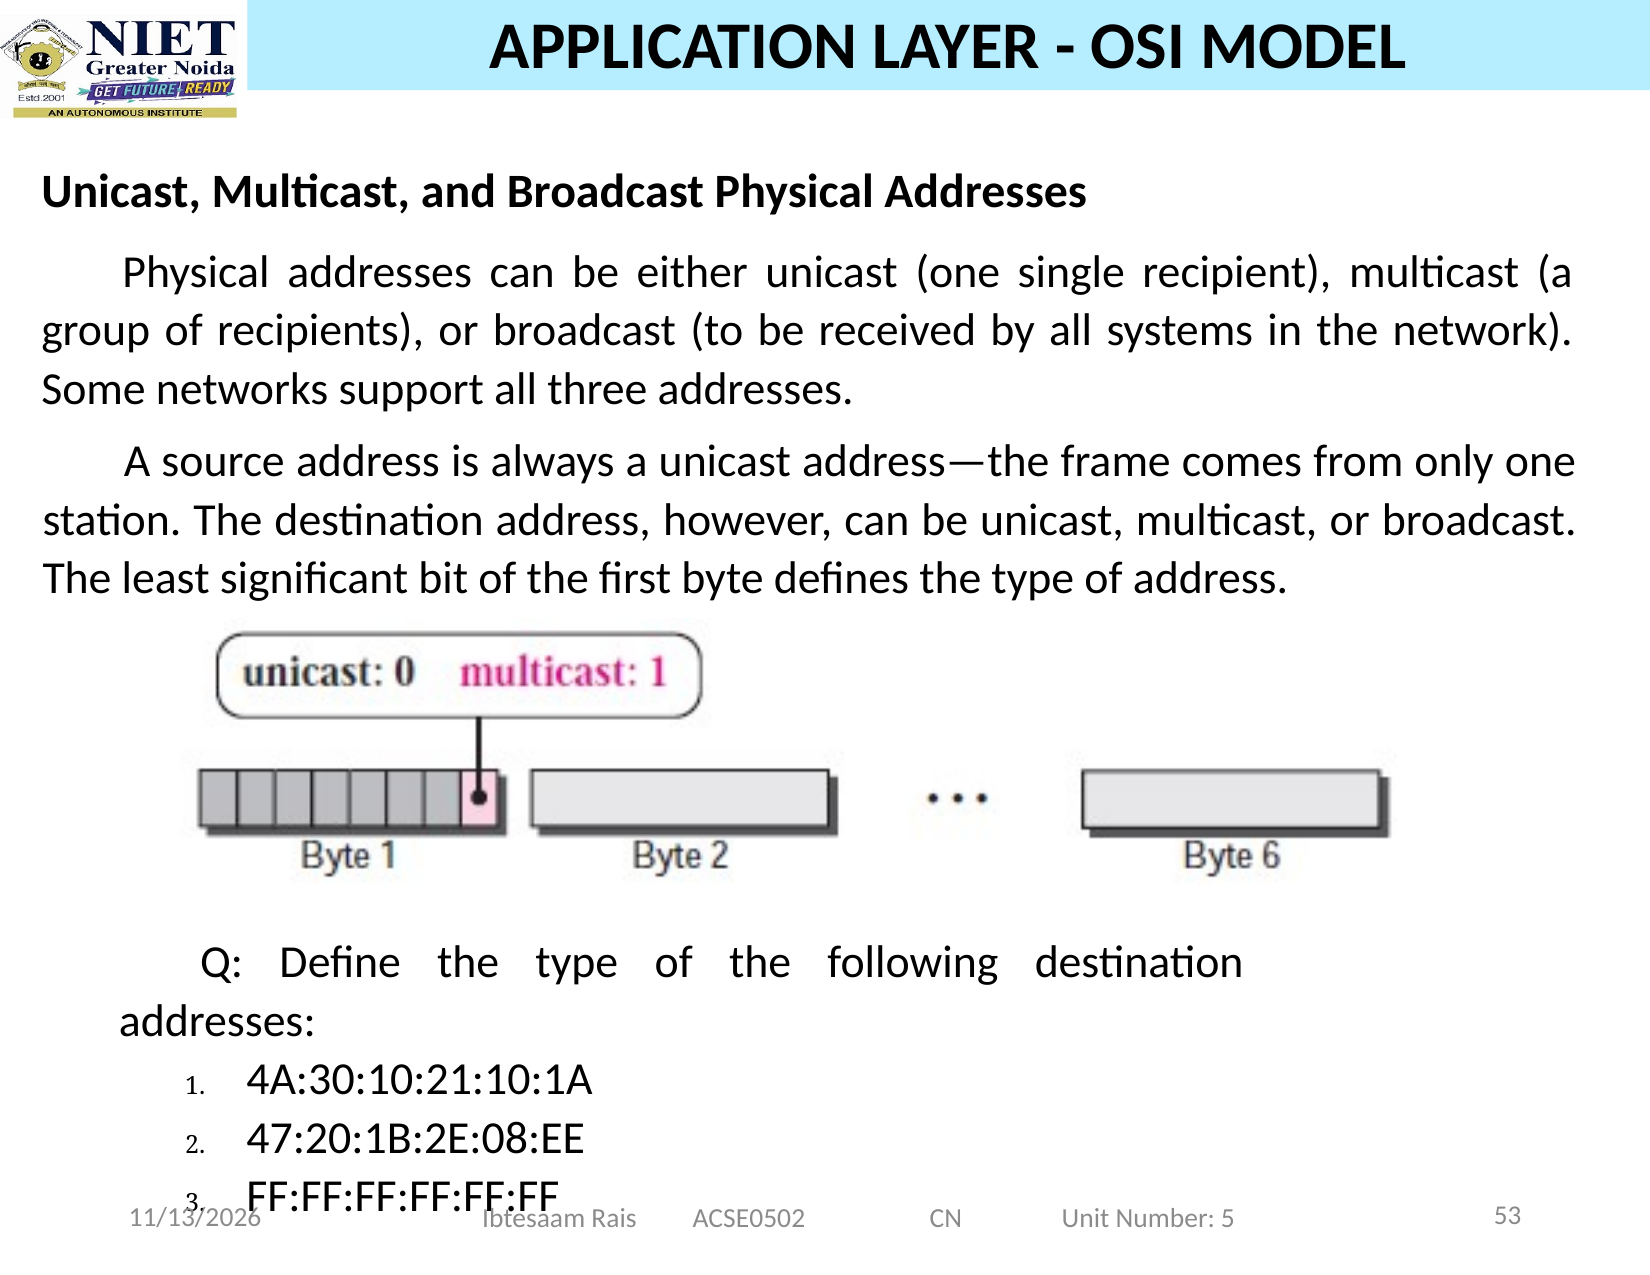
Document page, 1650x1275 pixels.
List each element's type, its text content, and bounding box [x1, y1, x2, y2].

text_box Physical addresses can be either unicast (one single recipient), multicast (a group of recipients), or broadcast (to be received by all systems in the network). Some networks support all three addresses. [41, 237, 1575, 400]
title APPLICATION LAYER - OSI MODEL [247, 0, 1650, 91]
picture [159, 618, 1400, 891]
text_box Q: Define the type of the following destination addresses: 1. 4A:30:10:21:10:1A 2. 47:20:1B:2E:08:EE 3. FF:FF:FF:FF:FF:FF [118, 928, 1245, 1144]
slide_number 53 [1433, 1179, 1537, 1248]
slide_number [113, 1181, 300, 1250]
picture [0, 0, 237, 146]
footer Ibtesaam Rais ACSE0502 CN Unit Number: 5 [405, 1184, 1314, 1250]
text_box A source address is always a unicast address—the frame comes from only one station. The destination address, however, can be unicast, multicast, or broadcast. The least significant bit of the first byte defines the type of address. [42, 427, 1578, 592]
text_box Unicast, Multicast, and Broadcast Physical Addresses [41, 159, 1575, 205]
